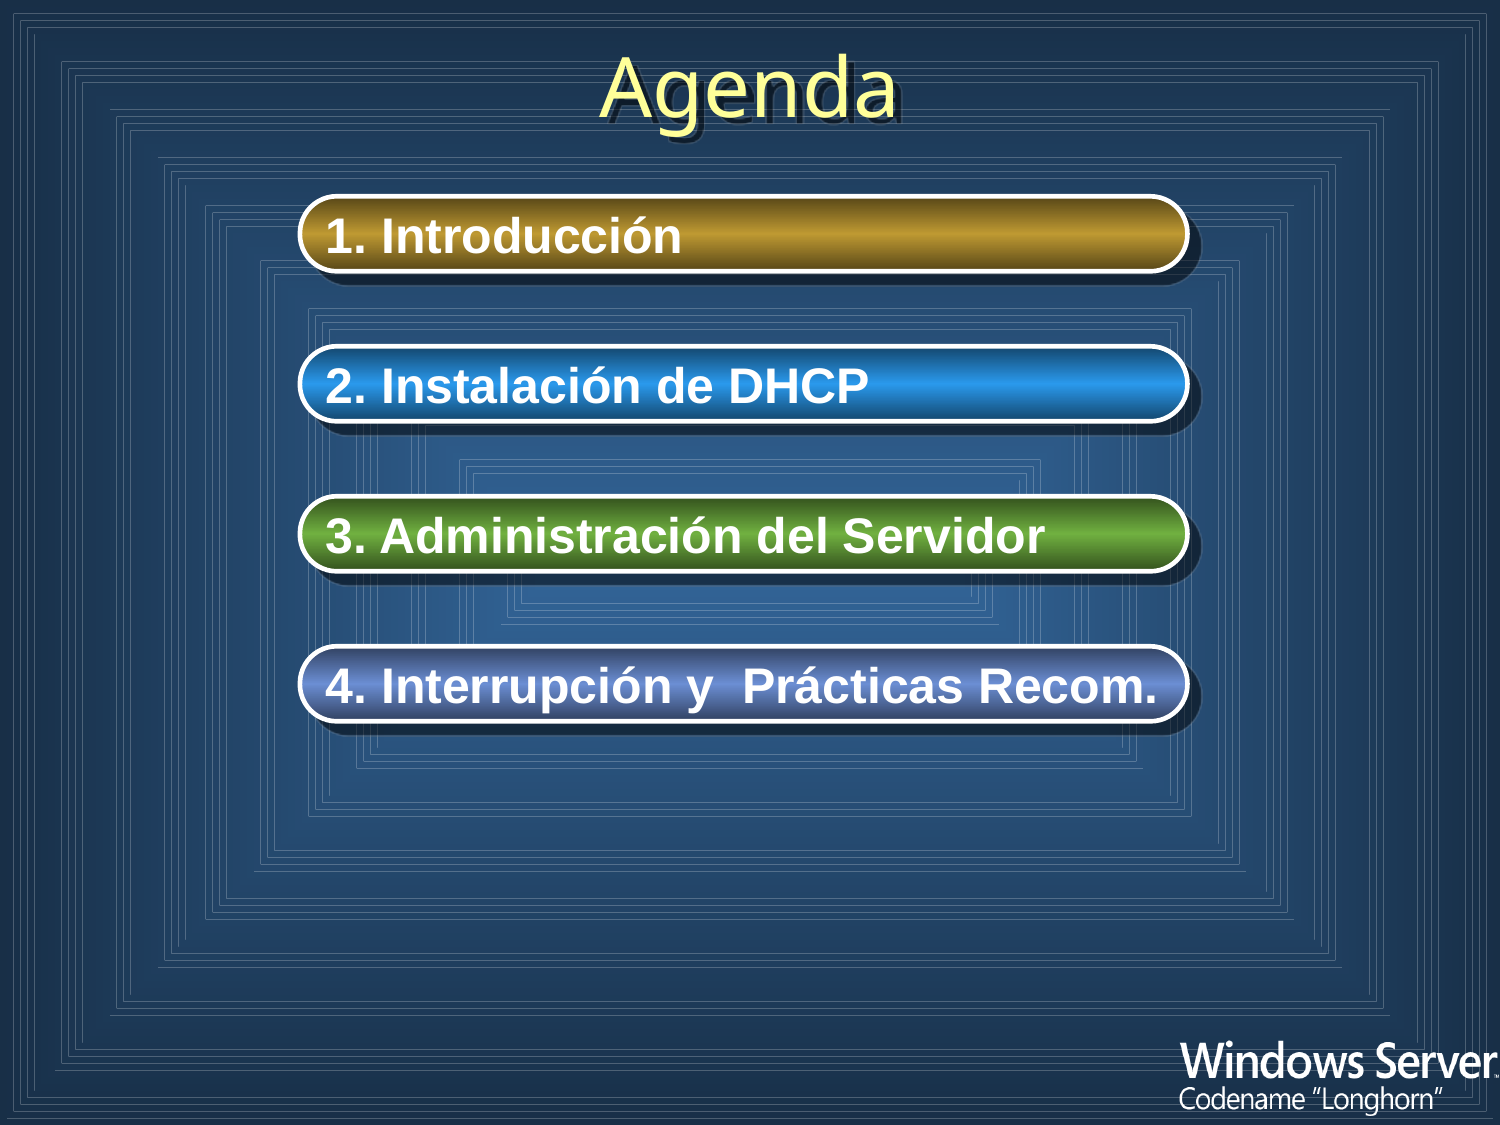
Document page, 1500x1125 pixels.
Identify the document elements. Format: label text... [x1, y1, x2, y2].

title Agenda [74, 18, 1426, 150]
text_box 3. Administración del Servidor [299, 496, 1188, 572]
text_box 2. Instalación de DHCP [299, 346, 1188, 422]
text_box 1. Introducción [299, 196, 1188, 272]
text_box 4. Interrupción y Prácticas Recom. [299, 646, 1188, 722]
